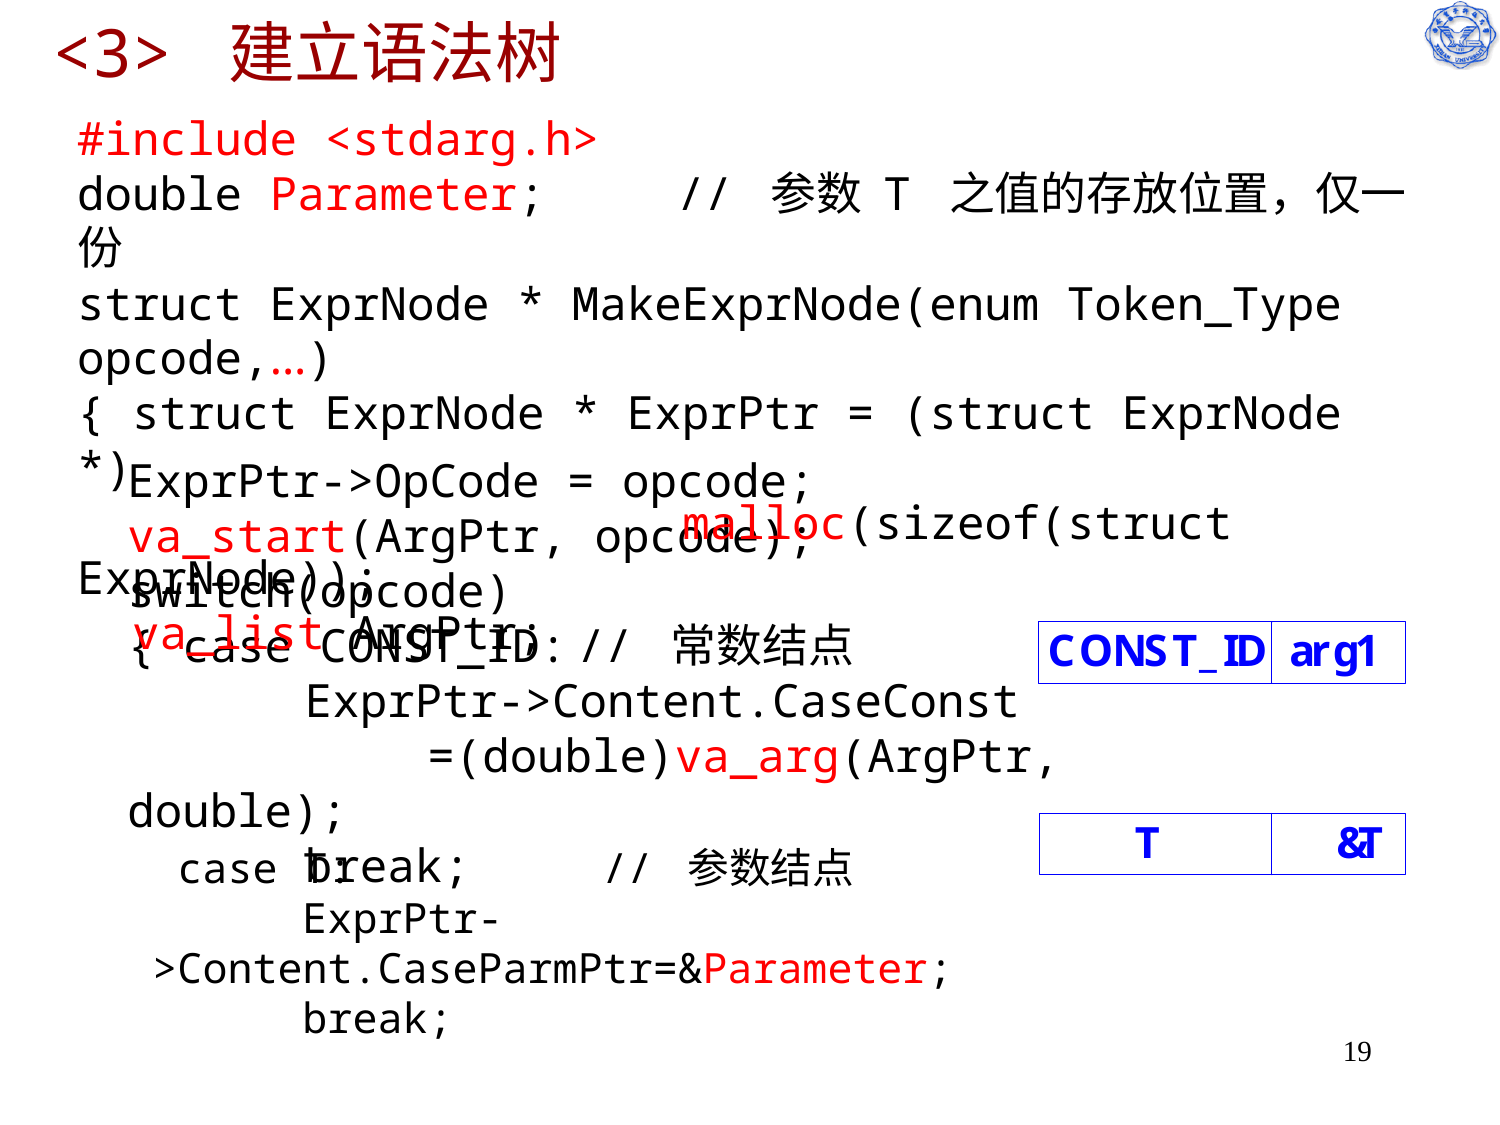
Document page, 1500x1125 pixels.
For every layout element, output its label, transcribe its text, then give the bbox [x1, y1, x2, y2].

text_box case T: // 参数结点 ExprPtr->Content.CaseParmPtr=&Parameter; break; [137, 834, 1176, 1049]
picture [1423, 0, 1500, 70]
title <3> 建立语法树 [37, 7, 1223, 95]
slide_number 19 [1074, 1025, 1388, 1100]
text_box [1033, 616, 1412, 689]
text_box ExprPtr->OpCode = opcode; va_start(ArgPtr, opcode); switch(opcode) { case CONST_ID: // 常数结点 ExprPtr->Content.CaseConst =(double)va_arg(ArgPtr, double); break; [112, 667, 1235, 899]
text_box #include <stdarg.h> double Parameter; // 参数 T 之值的存放位置，仅一份 struct ExprNode * MakeExprNode(enum Token_Type opcode,...) { struct ExprNode * ExprPtr = (struct ExprNode *) malloc(sizeof(struct ExprNode)); va_list ArgPtr; [62, 101, 1436, 667]
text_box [1033, 807, 1412, 881]
